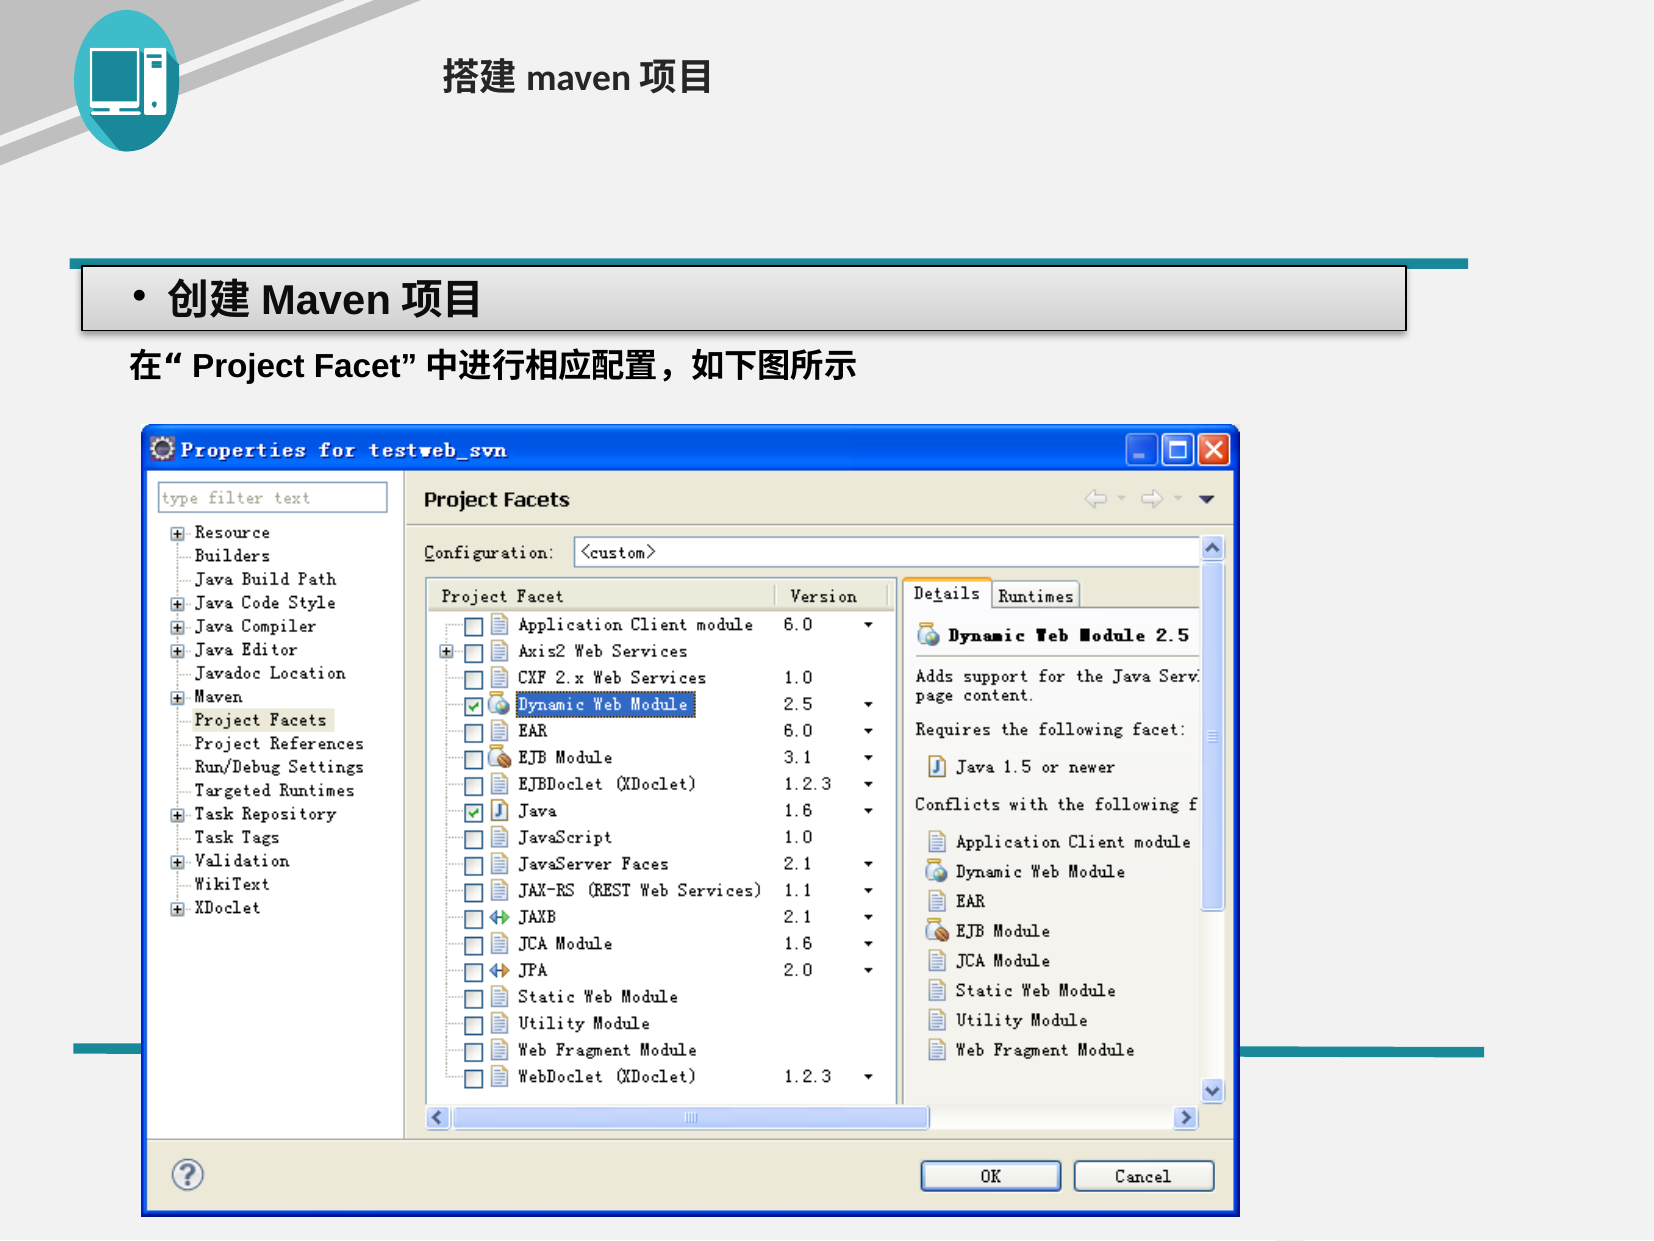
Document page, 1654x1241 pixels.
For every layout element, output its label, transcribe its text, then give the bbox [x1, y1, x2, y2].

text_box 创建Maven项目 [81, 265, 1407, 331]
picture [141, 424, 1241, 1217]
text_box [144, 47, 167, 115]
text_box 在“Project Facet”中进行相应配置，如下图所示 [114, 336, 1370, 447]
text_box [74, 9, 178, 151]
text_box [89, 51, 180, 152]
text_box [89, 47, 142, 115]
text_box 搭建maven项目 [225, 45, 932, 106]
